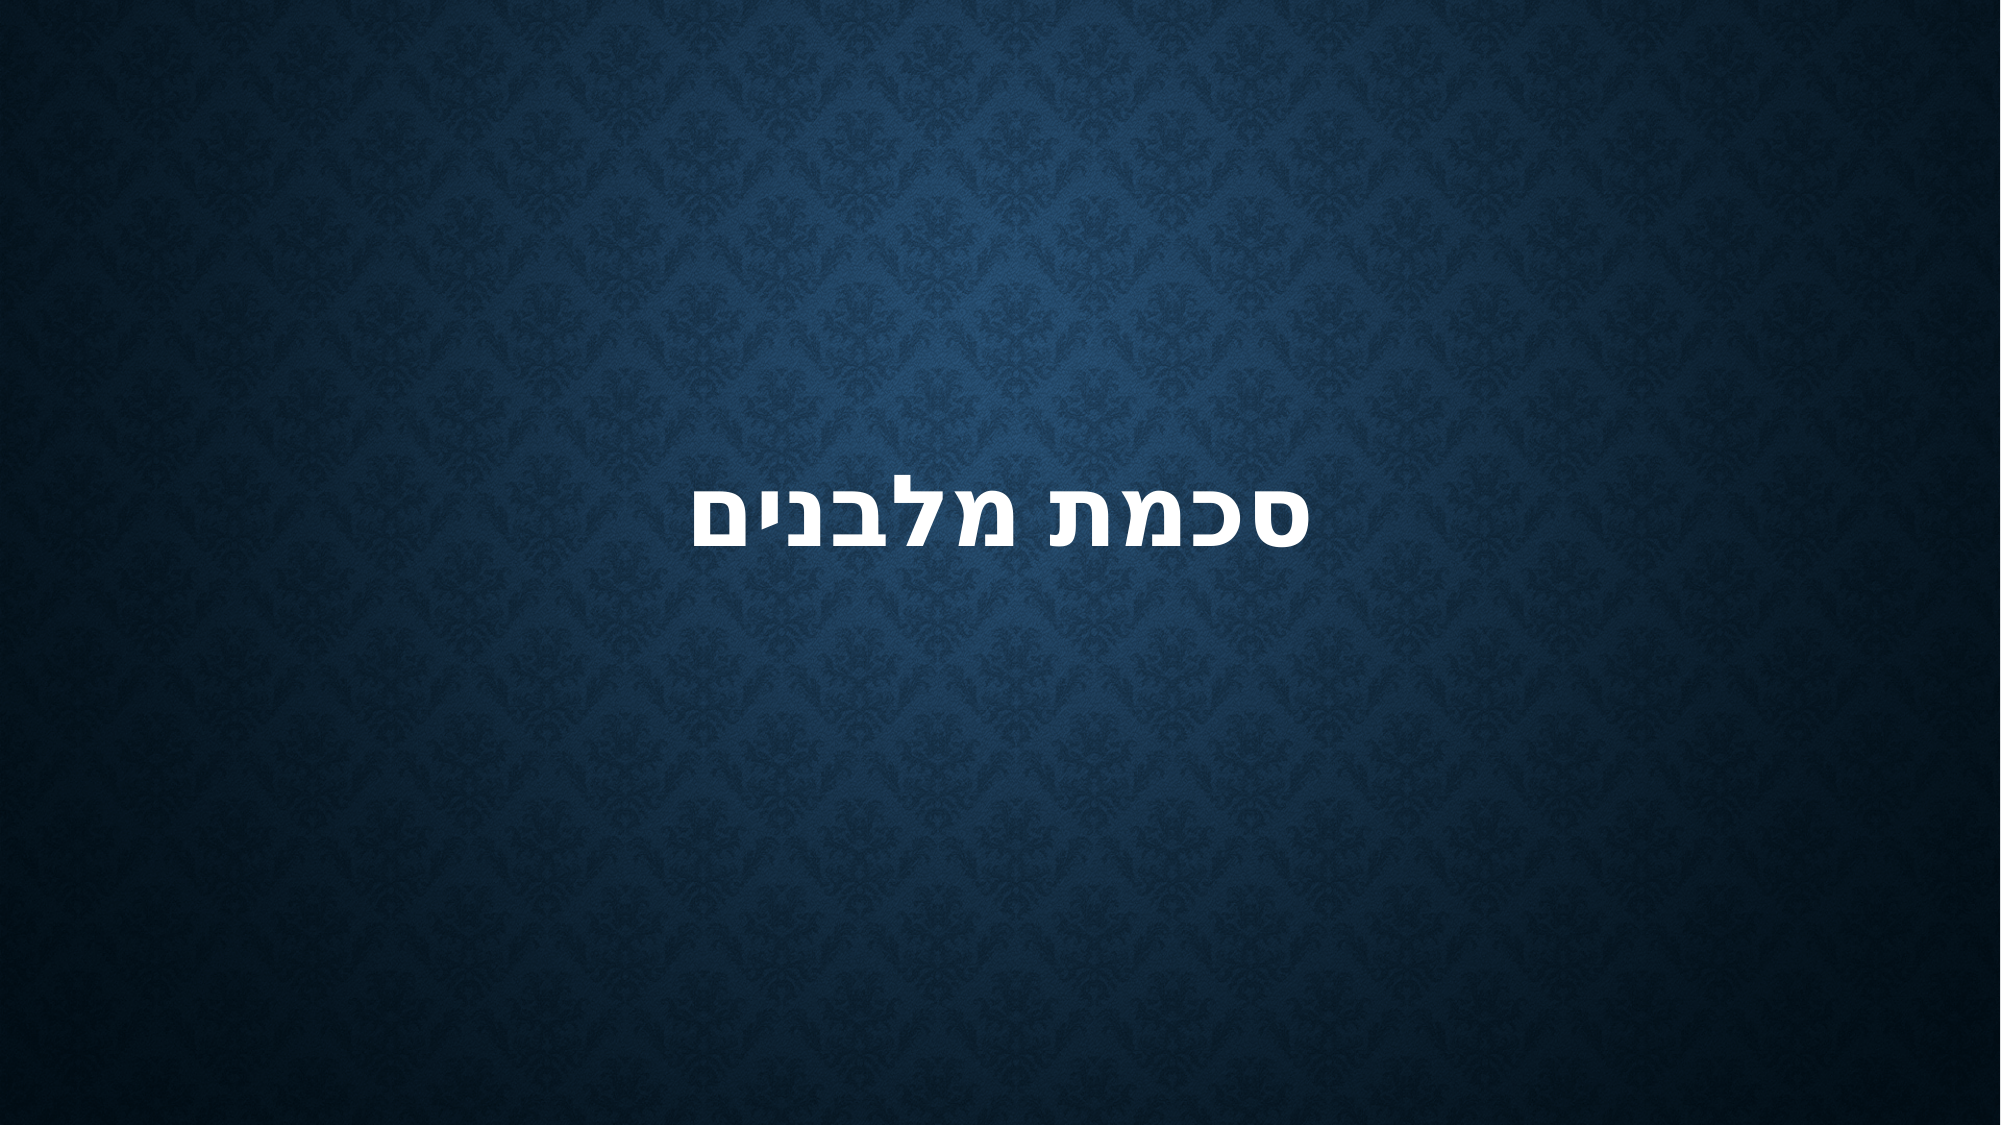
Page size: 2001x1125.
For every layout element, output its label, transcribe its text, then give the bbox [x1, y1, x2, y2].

title סכמת מלבנים [261, 184, 1739, 576]
